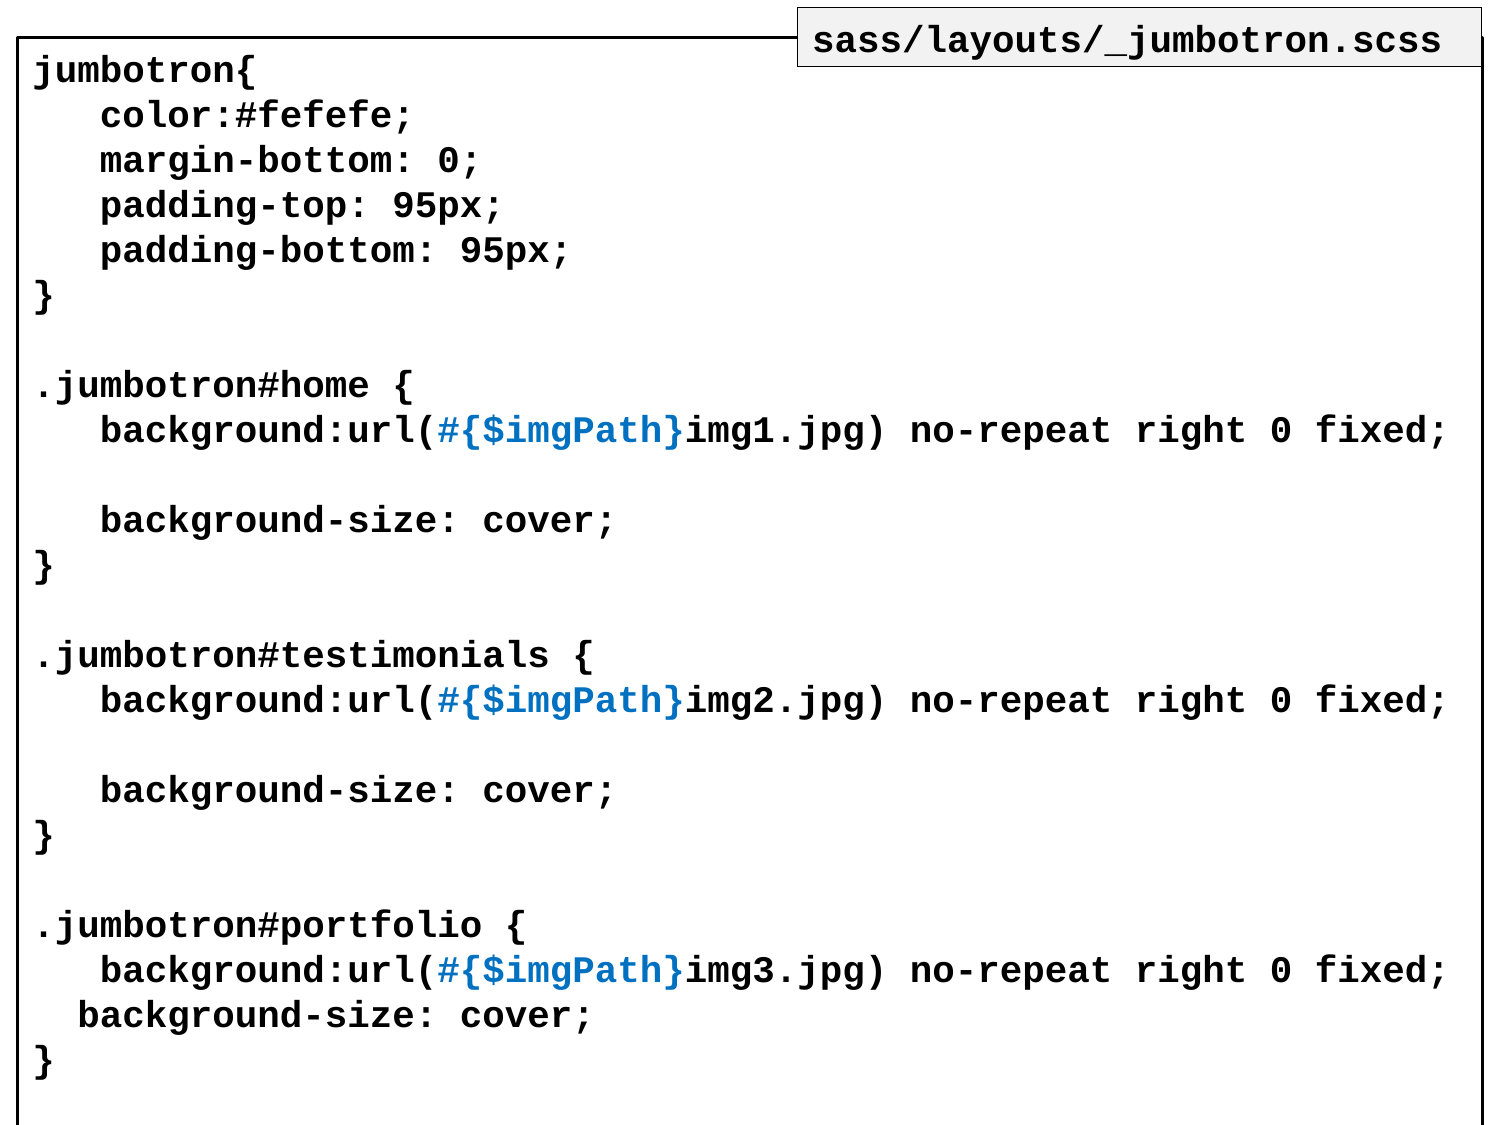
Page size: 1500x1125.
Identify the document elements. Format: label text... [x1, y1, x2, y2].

text_box sass/layouts/_jumbotron.scss [797, 7, 1482, 67]
text_box jumbotron{ color:#fefefe; margin-bottom: 0; padding-top: 95px; padding-bottom: 95px; } .jumbotron#home { background:url(#{$imgPath}img1.jpg) no-repeat right 0 fixed; background-size: cover; } .jumbotron#testimonials { background:url(#{$imgPath}img2.jpg) no-repeat right 0 fixed; background-size: cover; } .jumbotron#portfolio { background:url(#{$imgPath}img3.jpg) no-repeat right 0 fixed; background-size: cover; } .jumbotron h1 { margin-bottom:40px;} [17, 37, 1483, 1125]
